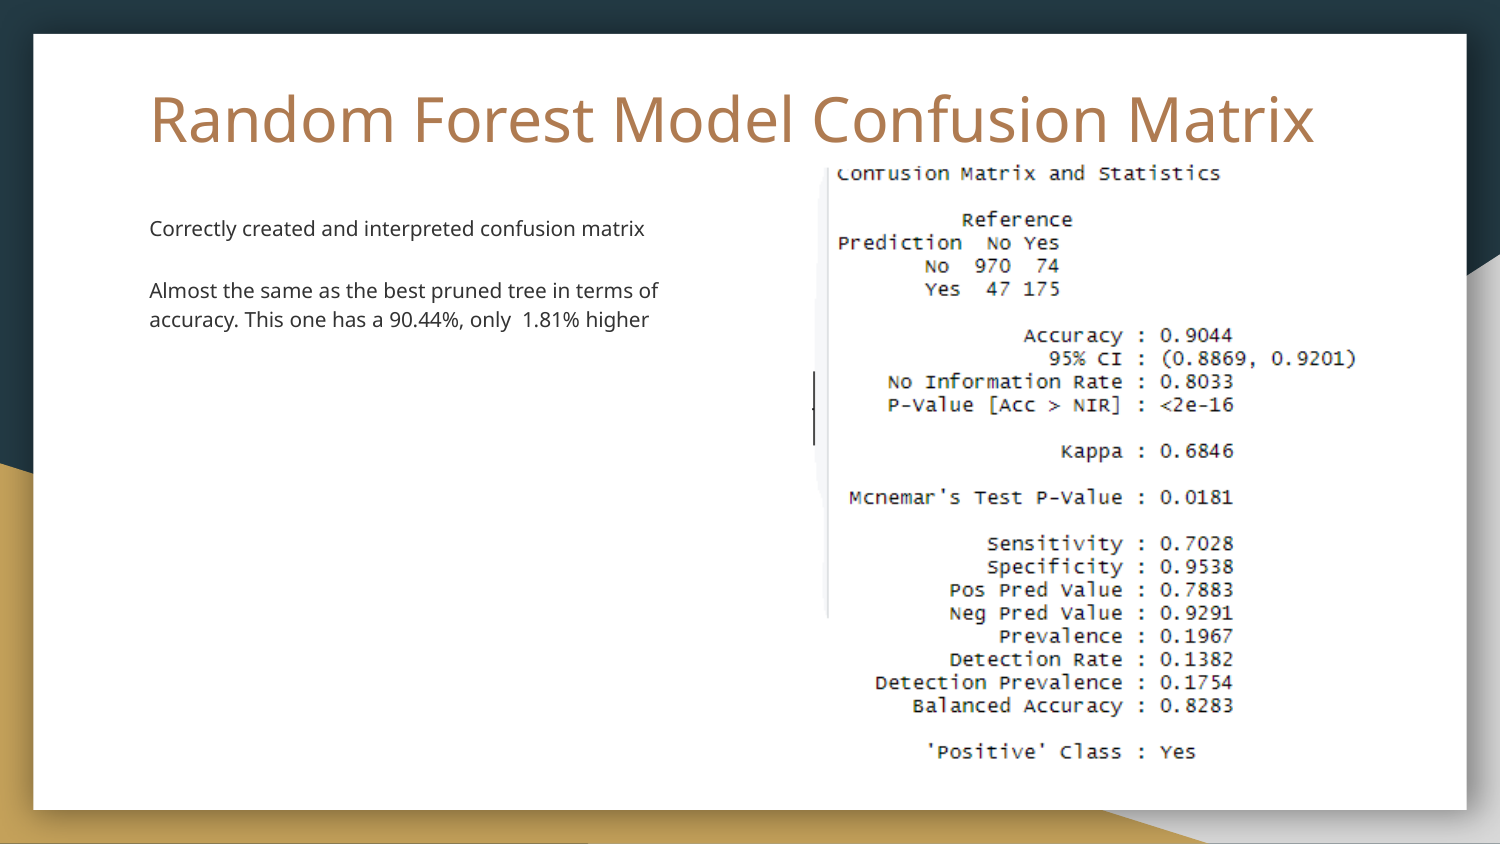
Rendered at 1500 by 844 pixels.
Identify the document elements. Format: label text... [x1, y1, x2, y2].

picture [811, 151, 1381, 802]
title Random Forest Model Confusion Matrix [134, 64, 1366, 222]
list Correctly created and interpreted confusion matrix Almost the same as the best pruned tree in terms of accuracy. This one has a 90.44%, only 1.81% higher [134, 197, 737, 757]
